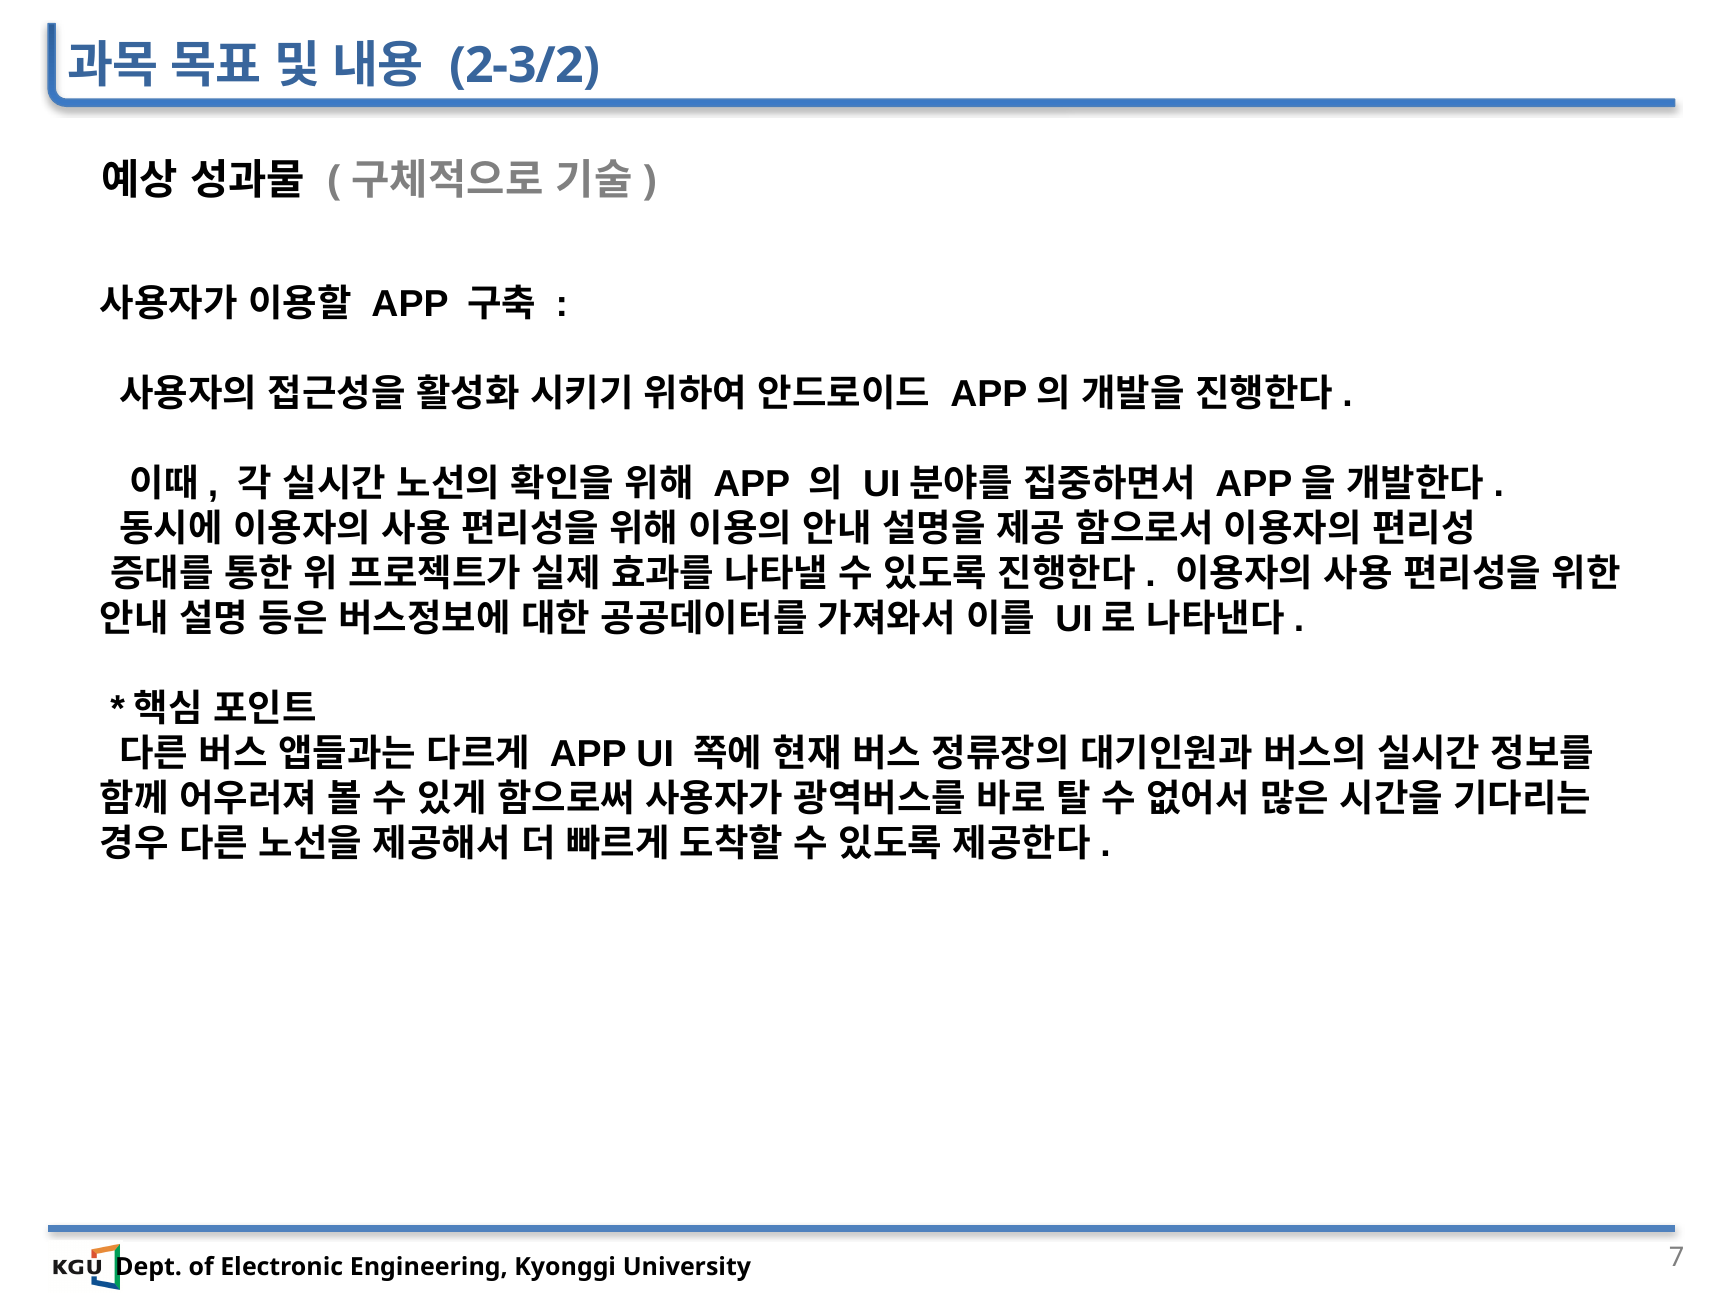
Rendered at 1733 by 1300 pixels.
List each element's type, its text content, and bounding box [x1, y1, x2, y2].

text_box 사용자가 이용할 APP 구축 : 사용자의 접근성을 활성화 시키기 위하여 안드로이드 APP의 개발을 진행한다. 이때, 각 실시간 노선의 확인을 위해 APP 의 UI분야를 집중하면서 APP을 개발한다. 동시에 이용자의 사용 편리성을 위해 이용의 안내 설명을 제공 함으로서 이용자의 편리성 증대를 통한 위 프로젝트가 실제 효과를 나타낼 수 있도록 진행한다. 이용자의 사용 편리성을 위한 안내 설명 등은 버스정보에 대한 공공데이터를 가져와서 이를 UI로 나타낸다. *핵심 포인트 다른 버스 앱들과는 다르게 APP UI 쪽에 현재 버스 정류장의 대기인원과 버스의 실시간 정보를 함께 어우러져 볼 수 있게 함으로써 사용자가 광역버스를 바로 탈 수 없어서 많은 시간을 기다리는 경우 다른 노선을 제공해서 더 빠르게 도착할 수 있도록 제공한다. [85, 226, 1648, 872]
picture [48, 1240, 123, 1293]
list 과목 목표 및 내용 (2-3/2) [67, 23, 1675, 101]
list 예상 성과물 (구체적으로 기술) [48, 118, 1675, 1217]
